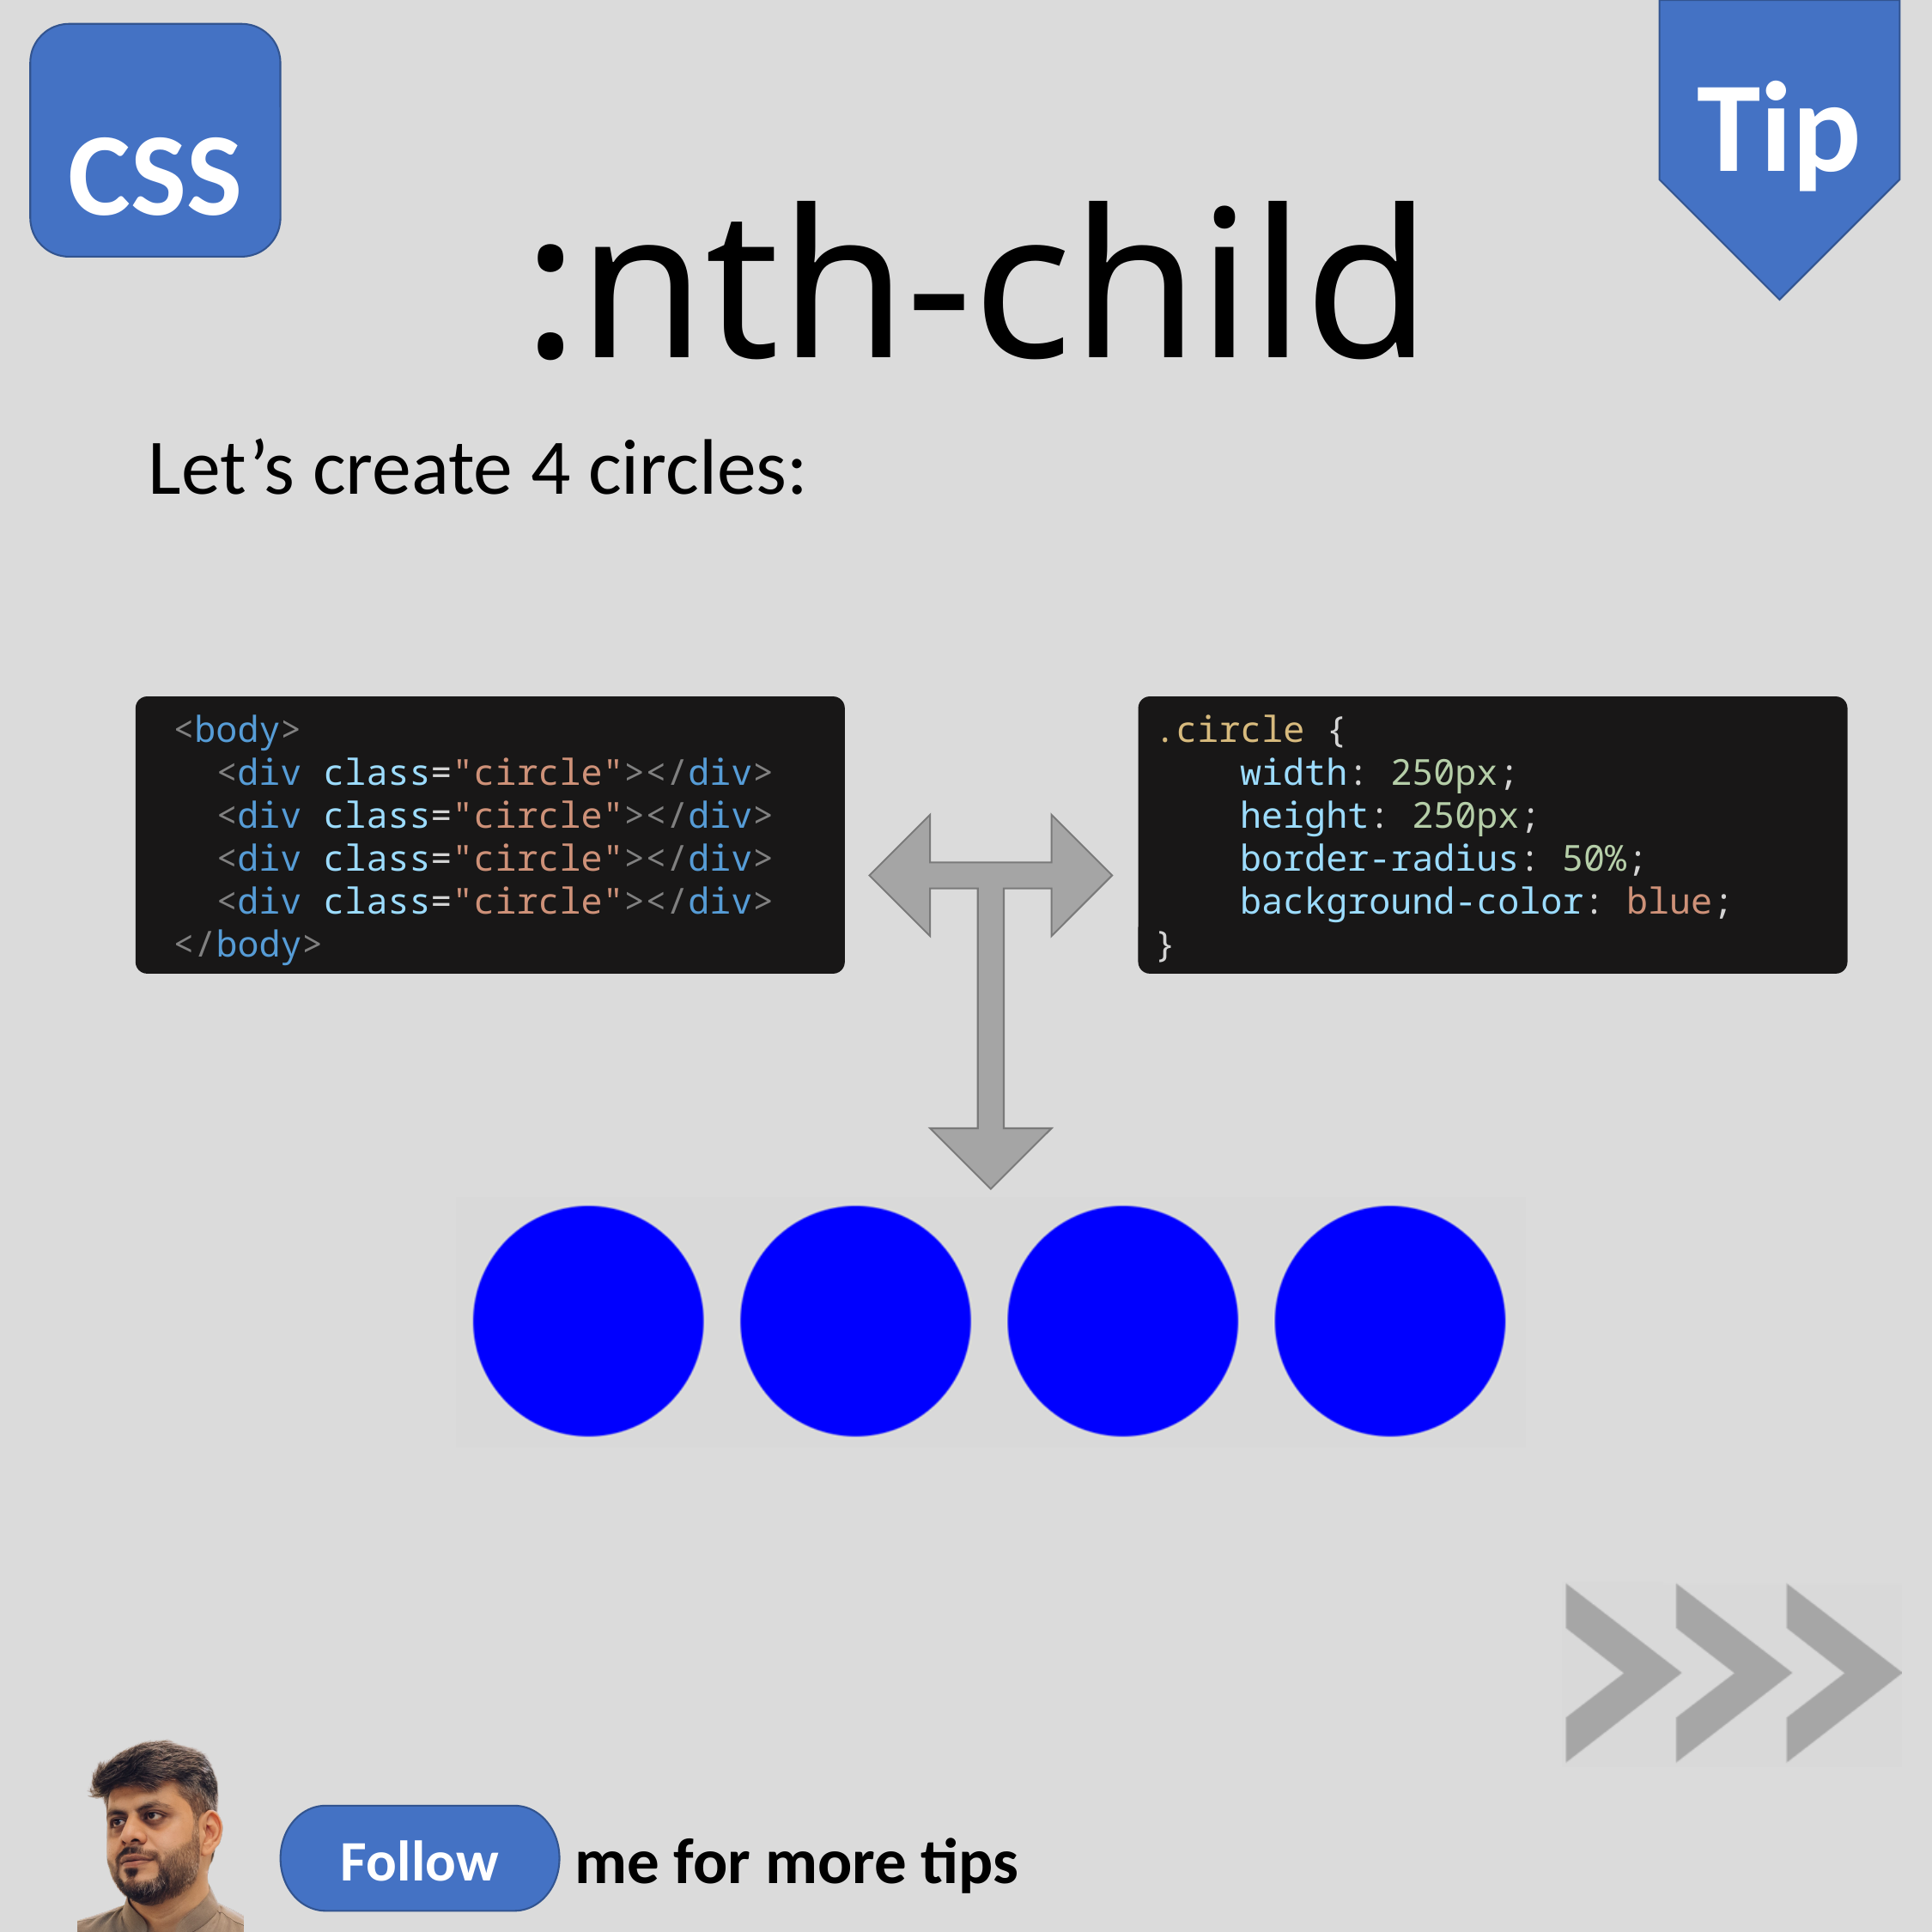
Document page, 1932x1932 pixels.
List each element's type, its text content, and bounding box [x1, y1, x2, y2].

text_box CSS [29, 22, 282, 258]
picture [456, 1197, 1526, 1448]
text_box [868, 812, 1114, 1191]
text_box me for more tips [562, 1812, 1033, 1903]
picture [1562, 1582, 1902, 1767]
text_box .circle { width: 250px; height: 250px; border-radius: 50%; background-color: blue; } [1138, 696, 1848, 974]
text_box Follow [279, 1804, 561, 1912]
picture [76, 1731, 244, 1932]
text_box :nth-child [302, 145, 1652, 405]
text_box Tip [1658, 0, 1901, 301]
text_box <body> <div class="circle"></div> <div class="circle"></div> <div class="circle"></div> <div class="circle"></div> </body> [135, 696, 845, 974]
text_box Let’s create 4 circles: [135, 409, 1756, 516]
